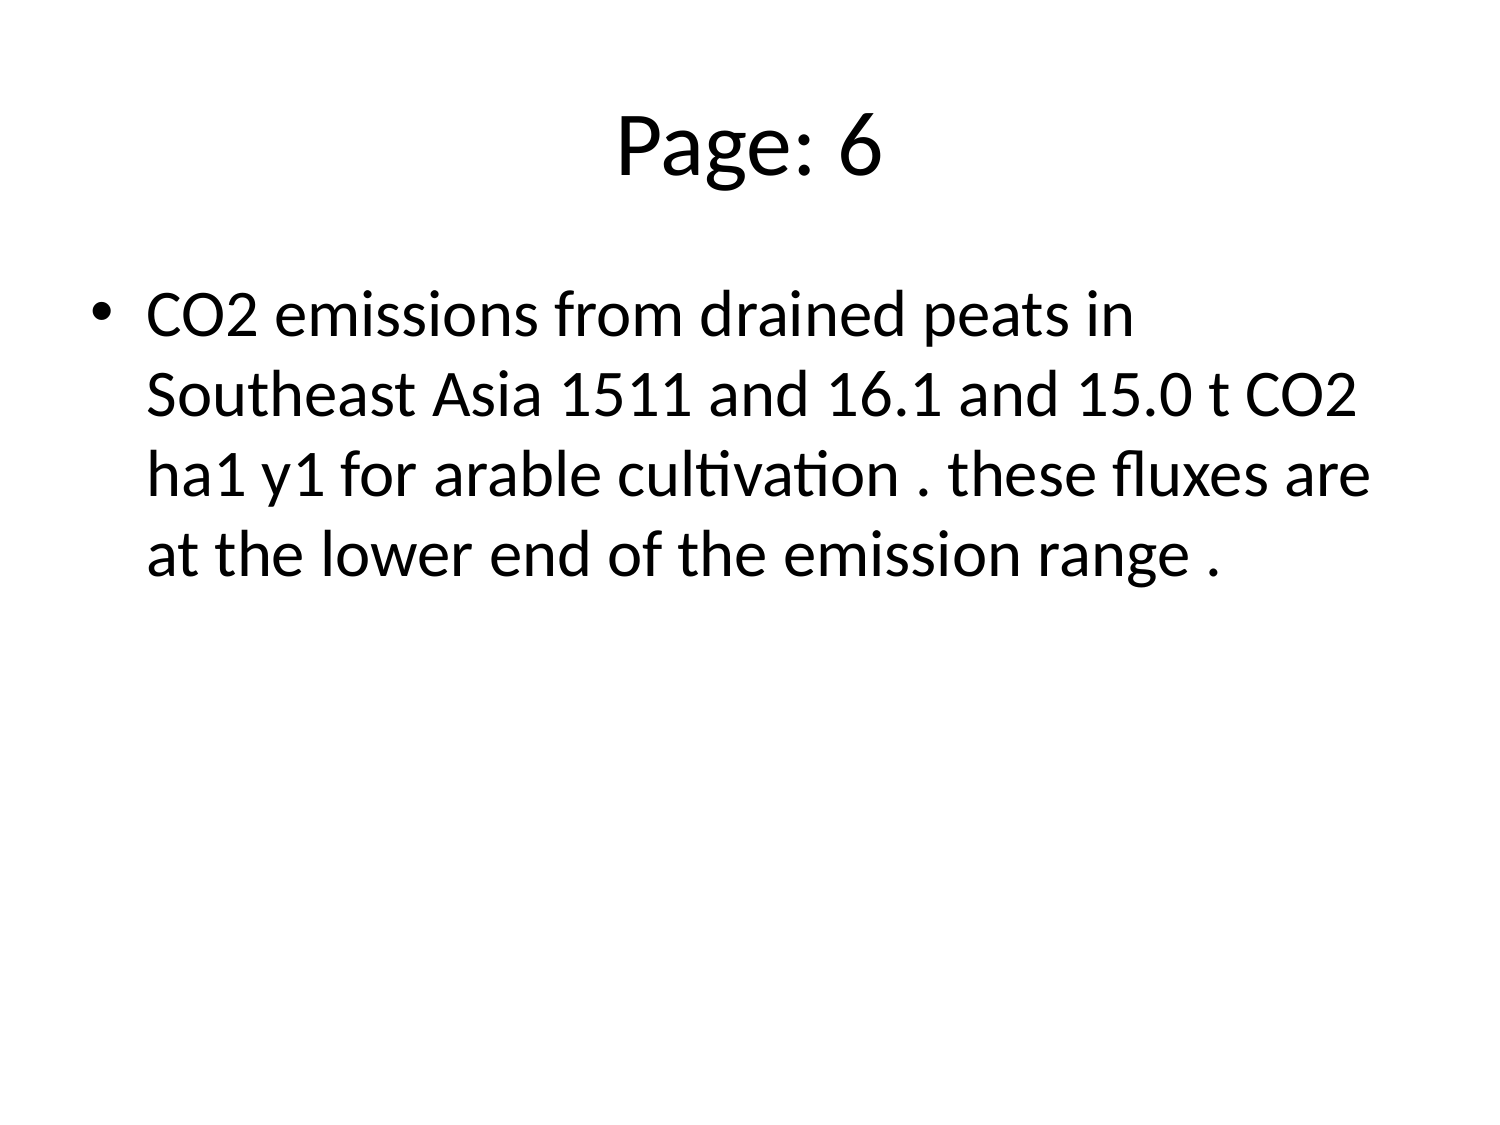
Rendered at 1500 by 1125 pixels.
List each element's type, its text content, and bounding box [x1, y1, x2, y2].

list CO2 emissions from drained peats in Southeast Asia 1511 and 16.1 and 15.0 t CO2 ha1 y1 for arable cultivation . these fluxes are at the lower end of the emission range . [75, 262, 1425, 1005]
title Page: 6 [75, 45, 1425, 233]
